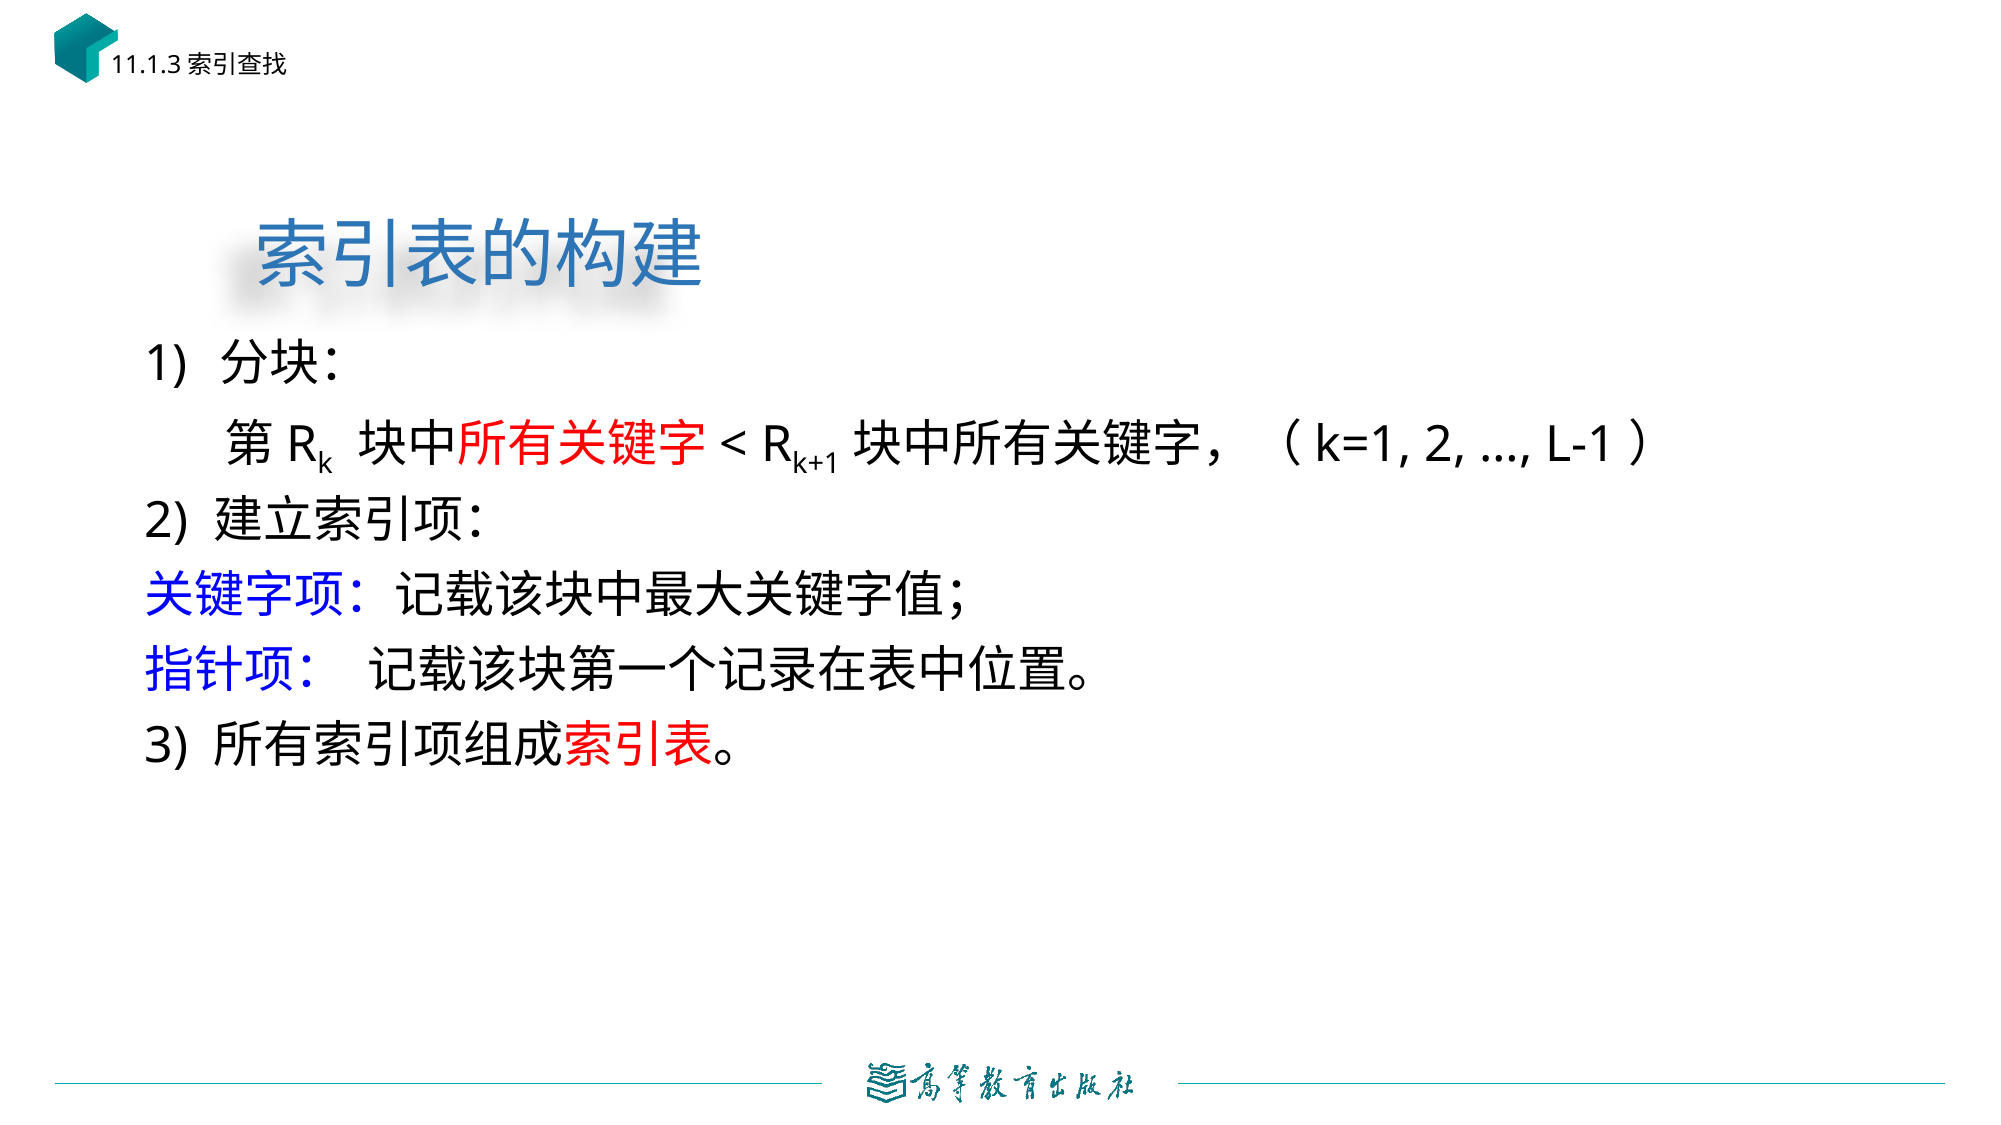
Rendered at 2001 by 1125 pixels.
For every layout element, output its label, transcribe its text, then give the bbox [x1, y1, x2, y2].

text_box 索引表的构建 [205, 208, 754, 305]
subtitle 11.1.3索引查找 [95, 44, 894, 99]
list 分块： 第Rk 块中所有关键字< Rk+1块中所有关键字，（k=1, 2, …, L-1） 2) 建立索引项： 关键字项：记载该块中最大关键字值； 指针项： 记载该块第一个记录在表中位置。 3) 所有索引项组成索引表。 [129, 329, 1944, 1125]
